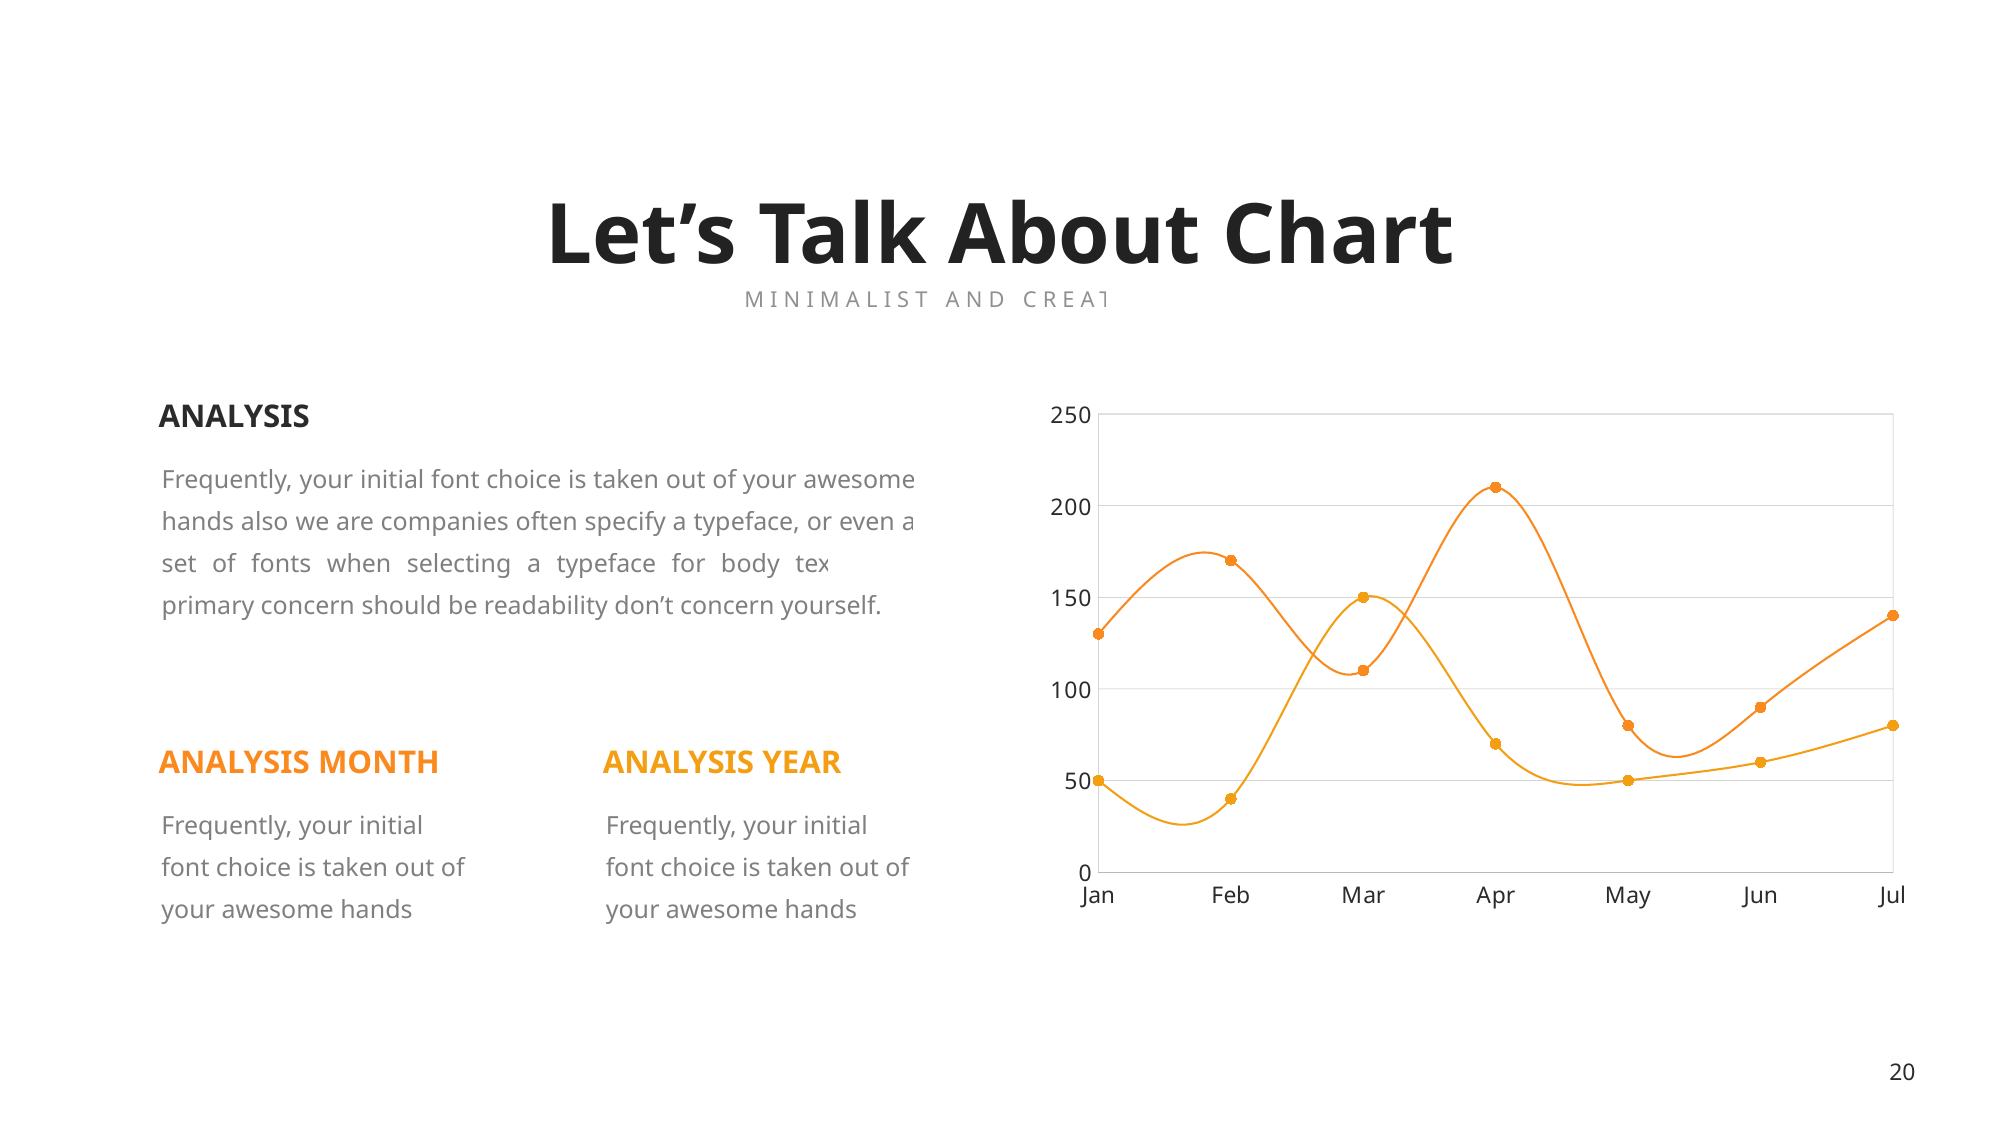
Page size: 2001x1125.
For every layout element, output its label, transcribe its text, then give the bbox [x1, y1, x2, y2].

text_box MINIMALIST AND CREATIVE THEME [729, 277, 1294, 319]
chart [1032, 387, 1925, 921]
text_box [143, 387, 935, 629]
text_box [588, 733, 935, 933]
text_box Let’s Talk About Chart [148, 184, 1874, 287]
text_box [143, 733, 491, 933]
